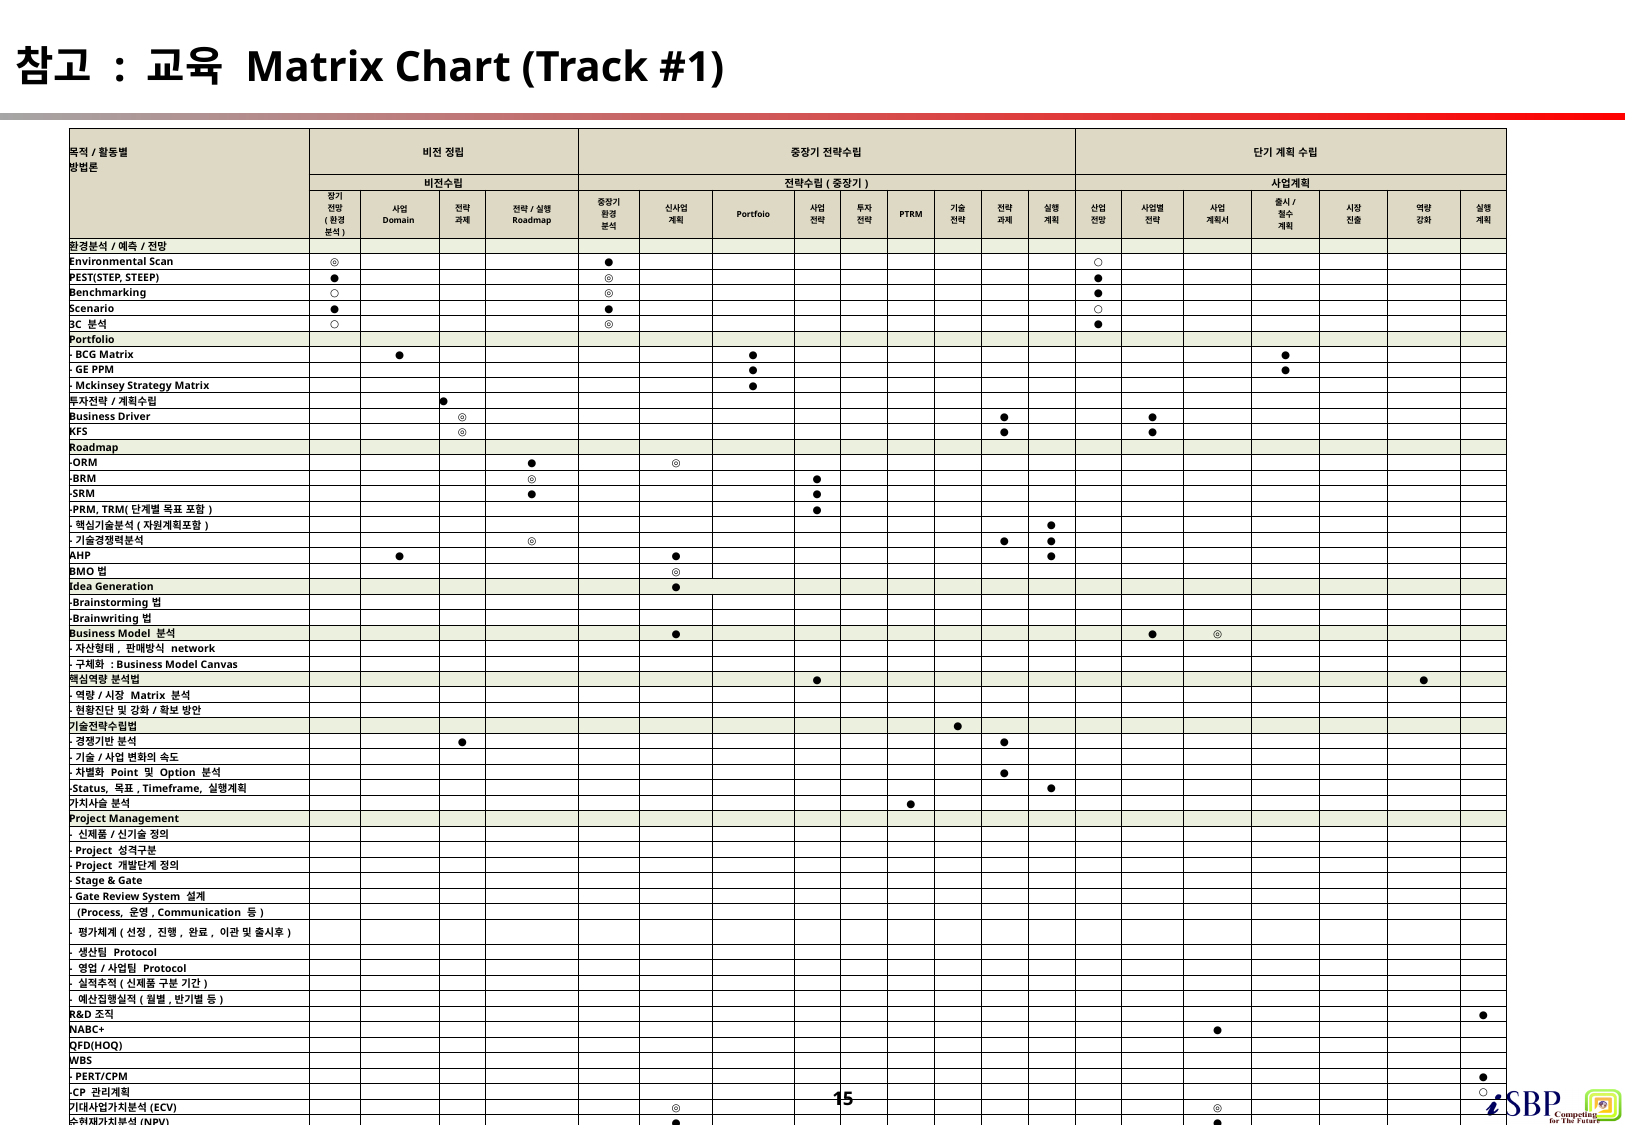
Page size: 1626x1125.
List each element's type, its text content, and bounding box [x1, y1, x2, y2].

table_cell [486, 424, 578, 439]
table_cell [841, 920, 887, 944]
table_cell -Brainstorming법 [70, 595, 309, 609]
table_cell [935, 564, 981, 578]
table_cell - Project 개발단계 정의 [70, 858, 309, 872]
table_cell [713, 1007, 794, 1021]
table_cell [935, 471, 981, 485]
table_cell [1076, 1007, 1121, 1021]
table_cell [1252, 533, 1319, 547]
table_cell [486, 626, 578, 640]
table_cell [310, 1115, 360, 1125]
table_cell [1461, 858, 1506, 872]
table_cell -기술/사업 변화의 속도 [70, 749, 309, 764]
table_cell [579, 610, 639, 625]
table_cell [1029, 363, 1075, 377]
table_cell [640, 409, 712, 423]
table_cell [1461, 904, 1506, 919]
table_cell - 신제품/신기술 정의 [70, 827, 309, 841]
table_cell [1076, 687, 1121, 702]
table_cell [1029, 904, 1075, 919]
table_cell [1029, 502, 1075, 516]
table_cell [1122, 718, 1183, 733]
table_cell [1461, 641, 1506, 656]
table_cell [1122, 734, 1183, 748]
table_cell [1388, 991, 1460, 1006]
table_cell [1122, 363, 1183, 377]
table_cell [1461, 533, 1506, 547]
table_cell [486, 548, 578, 563]
table_cell [1252, 564, 1319, 578]
table_cell ● [640, 579, 712, 594]
table_cell [361, 1100, 439, 1114]
table_cell 사업별 전략 [1122, 191, 1183, 238]
table_cell [935, 409, 981, 423]
table_cell [713, 718, 794, 733]
table_cell - 평가체계(선정, 진행, 완료, 이관 및 출시후) [70, 920, 309, 944]
table_cell [1252, 502, 1319, 516]
table_cell [361, 363, 439, 377]
table_cell [841, 270, 887, 284]
table_cell [1320, 579, 1387, 594]
table_cell [1029, 424, 1075, 439]
table_cell [1252, 455, 1319, 470]
table_cell [713, 749, 794, 764]
table_cell [888, 765, 934, 779]
table_cell ◎ [440, 409, 485, 423]
table_cell ● [640, 548, 712, 563]
table_cell [1184, 827, 1251, 841]
table_cell [935, 517, 981, 532]
table_cell [1320, 393, 1387, 408]
table_cell [841, 595, 887, 609]
table_cell [841, 316, 887, 331]
table_cell [1388, 1069, 1460, 1083]
table_cell [440, 641, 485, 656]
table_cell [1320, 270, 1387, 284]
table_cell [1076, 858, 1121, 872]
table_cell [1320, 718, 1387, 733]
table_cell [486, 889, 578, 903]
table_cell 산업 전망 [1076, 191, 1121, 238]
table_cell [982, 316, 1028, 331]
table_cell [1252, 920, 1319, 944]
table_cell ● [440, 734, 485, 748]
table_cell [982, 471, 1028, 485]
table_cell [841, 718, 887, 733]
table_cell [579, 1038, 639, 1052]
table_cell - PERT/CPM [70, 1069, 309, 1083]
table_cell - GE PPM [70, 363, 309, 377]
table_cell [841, 486, 887, 501]
table_cell [713, 455, 794, 470]
table_cell [1076, 960, 1121, 975]
table_cell [1029, 1069, 1075, 1083]
table_cell Idea Generation [70, 579, 309, 594]
table_cell ● [440, 393, 485, 408]
table_cell [1388, 780, 1460, 795]
table_cell [440, 533, 485, 547]
table_cell [935, 347, 981, 362]
table_cell [579, 703, 639, 717]
table_cell [440, 239, 485, 253]
table_cell [486, 254, 578, 269]
table_cell [795, 1100, 840, 1114]
table_cell [1320, 765, 1387, 779]
table_cell [579, 471, 639, 485]
table_cell [1461, 239, 1506, 253]
table_cell [1184, 749, 1251, 764]
table_cell [1184, 991, 1251, 1006]
table_cell NABC+ [70, 1022, 309, 1037]
table_cell [982, 904, 1028, 919]
table_cell [1320, 424, 1387, 439]
table_cell [1320, 409, 1387, 423]
table_cell [640, 811, 712, 826]
table_cell [486, 734, 578, 748]
table_cell [486, 440, 578, 454]
table_cell [1076, 734, 1121, 748]
table_cell [579, 873, 639, 888]
table_cell [1252, 254, 1319, 269]
table_cell [1388, 827, 1460, 841]
table_cell [440, 285, 485, 300]
table_cell [310, 734, 360, 748]
table_cell [640, 749, 712, 764]
table_cell [310, 796, 360, 810]
table_cell [713, 1022, 794, 1037]
table_cell PTRM [888, 191, 934, 238]
table_cell ○ [1461, 1084, 1506, 1099]
table_cell [982, 1084, 1028, 1099]
table_cell [579, 945, 639, 959]
table_cell [1076, 440, 1121, 454]
table_cell ◎ [579, 270, 639, 284]
table_cell [1184, 904, 1251, 919]
table_cell [310, 991, 360, 1006]
table_cell [1029, 687, 1075, 702]
table_cell [440, 548, 485, 563]
table_cell ● [982, 424, 1028, 439]
table_cell [713, 517, 794, 532]
table_cell [795, 718, 840, 733]
table_cell [1320, 672, 1387, 686]
table_cell [440, 796, 485, 810]
table_cell [440, 486, 485, 501]
table_cell [486, 393, 578, 408]
table_cell [640, 533, 712, 547]
table_cell [1076, 595, 1121, 609]
table_cell [1122, 1038, 1183, 1052]
table_cell [1388, 316, 1460, 331]
table_cell Business Model 분석 [70, 626, 309, 640]
table_cell -ORM [70, 455, 309, 470]
table_cell Portfoio [713, 191, 794, 238]
table_cell 전략 과제 [440, 191, 485, 238]
table_cell [486, 873, 578, 888]
table_cell [640, 440, 712, 454]
table_cell [440, 471, 485, 485]
table_cell [310, 548, 360, 563]
table_cell R&D조직 [70, 1007, 309, 1021]
table_cell [1122, 703, 1183, 717]
table_cell [640, 1022, 712, 1037]
table_cell [440, 332, 485, 346]
table_cell [841, 960, 887, 975]
table_cell [1029, 749, 1075, 764]
table_cell ○ [310, 316, 360, 331]
table_cell [935, 687, 981, 702]
table_cell [1461, 749, 1506, 764]
table_cell [1029, 610, 1075, 625]
table_cell [1461, 1022, 1506, 1037]
table_cell [1029, 316, 1075, 331]
table_cell [1122, 533, 1183, 547]
table_cell [1029, 842, 1075, 857]
table_cell [310, 471, 360, 485]
table_cell [486, 1022, 578, 1037]
table_cell [1252, 239, 1319, 253]
table_cell [579, 889, 639, 903]
table_cell [440, 1038, 485, 1052]
table_cell [982, 254, 1028, 269]
table_cell [1122, 440, 1183, 454]
table_cell [1122, 945, 1183, 959]
table_cell [1122, 657, 1183, 671]
table_cell 실행 계획 [1461, 191, 1506, 238]
table_cell [982, 749, 1028, 764]
table_cell ● [1461, 1007, 1506, 1021]
table_cell [1461, 332, 1506, 346]
table_cell [1388, 579, 1460, 594]
table_cell [1252, 749, 1319, 764]
table_cell [486, 641, 578, 656]
table_cell [1029, 811, 1075, 826]
table_cell [841, 471, 887, 485]
table_cell [1029, 347, 1075, 362]
table_cell -CP 관리계획 [70, 1084, 309, 1099]
table_cell [888, 945, 934, 959]
table_cell [888, 409, 934, 423]
table_cell [440, 363, 485, 377]
table_cell [1076, 517, 1121, 532]
table_cell [713, 960, 794, 975]
table_cell ● [1029, 780, 1075, 795]
table_cell [1461, 363, 1506, 377]
table_cell [935, 332, 981, 346]
table_cell [1320, 301, 1387, 315]
table_cell [1320, 991, 1387, 1006]
table_cell [1252, 332, 1319, 346]
table_cell [1252, 1022, 1319, 1037]
table_cell [310, 378, 360, 392]
table_cell [486, 672, 578, 686]
table_cell -핵심기술분석(자원계획포함) [70, 517, 309, 532]
table_cell [1184, 1007, 1251, 1021]
table_cell [640, 471, 712, 485]
table_cell [440, 811, 485, 826]
table_cell [888, 455, 934, 470]
table_cell ● [486, 455, 578, 470]
table_cell [486, 827, 578, 841]
table_cell [440, 672, 485, 686]
table_cell [440, 842, 485, 857]
table_cell [888, 626, 934, 640]
table_cell [1184, 486, 1251, 501]
table_cell [982, 796, 1028, 810]
table_cell [841, 332, 887, 346]
table_cell [640, 610, 712, 625]
table_cell [888, 657, 934, 671]
table_cell [1252, 811, 1319, 826]
table_cell ● [795, 672, 840, 686]
table_cell [841, 672, 887, 686]
table_cell [888, 780, 934, 795]
table_cell [579, 579, 639, 594]
table_cell [888, 904, 934, 919]
table_cell [1388, 471, 1460, 485]
table_cell [888, 440, 934, 454]
table_cell [1184, 610, 1251, 625]
table_cell [841, 1053, 887, 1068]
table_cell [1076, 641, 1121, 656]
table_cell [935, 378, 981, 392]
table_cell [1252, 626, 1319, 640]
table_cell [713, 1069, 794, 1083]
table_cell BMO법 [70, 564, 309, 578]
table_cell [795, 378, 840, 392]
table_cell [1252, 409, 1319, 423]
table_cell [70, 190, 309, 238]
table_cell [1388, 1007, 1460, 1021]
table_cell [579, 976, 639, 990]
table_cell - 실적추적(신제품 구분 기간) [70, 976, 309, 990]
table_cell [935, 1069, 981, 1083]
table_cell [310, 672, 360, 686]
table_cell [795, 1053, 840, 1068]
table_cell 가치사슬 분석 [70, 796, 309, 810]
table_cell [982, 502, 1028, 516]
table_cell 사업 계획서 [1184, 191, 1251, 238]
table_cell [935, 363, 981, 377]
table_cell [1320, 827, 1387, 841]
table_cell -자산형태, 판매방식 network [70, 641, 309, 656]
table_cell ◎ [640, 455, 712, 470]
table_cell [440, 960, 485, 975]
table_cell [795, 945, 840, 959]
table_cell [841, 703, 887, 717]
table_cell [640, 991, 712, 1006]
table_cell - Project 성격구분 [70, 842, 309, 857]
table_cell [888, 332, 934, 346]
table_cell 투자 전략 [841, 191, 887, 238]
table_cell [1252, 827, 1319, 841]
table_cell [841, 1038, 887, 1052]
table_cell [310, 239, 360, 253]
table_cell [579, 393, 639, 408]
table_cell [795, 749, 840, 764]
table_cell [1252, 703, 1319, 717]
table_cell [1184, 424, 1251, 439]
table_cell [640, 393, 712, 408]
table_cell [1184, 239, 1251, 253]
table_cell [1388, 270, 1460, 284]
table_cell [440, 610, 485, 625]
table_cell [310, 687, 360, 702]
table_cell [1388, 842, 1460, 857]
table_cell [440, 1100, 485, 1114]
table_cell [935, 239, 981, 253]
table_cell [713, 270, 794, 284]
table_cell [1122, 858, 1183, 872]
table_cell [640, 920, 712, 944]
table_cell [982, 991, 1028, 1006]
table_cell [1029, 976, 1075, 990]
table_cell [1029, 889, 1075, 903]
table_cell [486, 858, 578, 872]
table_cell [1076, 409, 1121, 423]
table_cell [982, 440, 1028, 454]
table_cell [1029, 858, 1075, 872]
table_cell [1122, 687, 1183, 702]
table_cell ● [361, 347, 439, 362]
table_cell [440, 440, 485, 454]
table_cell [1461, 486, 1506, 501]
table_cell [935, 889, 981, 903]
table_cell [640, 486, 712, 501]
table_cell [1461, 409, 1506, 423]
table_cell [361, 920, 439, 944]
table_cell ● [935, 718, 981, 733]
table_cell ● [795, 471, 840, 485]
table_cell [982, 1038, 1028, 1052]
table_cell [310, 455, 360, 470]
table_cell [1076, 471, 1121, 485]
table_cell [935, 780, 981, 795]
table_cell [486, 579, 578, 594]
table_cell [1029, 254, 1075, 269]
table_cell [1184, 960, 1251, 975]
table_cell [888, 827, 934, 841]
table_cell [1029, 579, 1075, 594]
table_cell [841, 455, 887, 470]
table_cell [1252, 976, 1319, 990]
table_cell [1076, 765, 1121, 779]
table_cell [1388, 595, 1460, 609]
table_cell [888, 486, 934, 501]
table_cell [486, 1038, 578, 1052]
table_cell ● [1252, 363, 1319, 377]
table_cell [935, 254, 981, 269]
table_cell [713, 703, 794, 717]
table_cell [1461, 920, 1506, 944]
table_cell [1252, 440, 1319, 454]
table_cell [795, 889, 840, 903]
table_cell [361, 254, 439, 269]
table_cell [486, 347, 578, 362]
table_cell [935, 672, 981, 686]
table_cell [440, 626, 485, 640]
table_cell [310, 486, 360, 501]
table_cell [640, 270, 712, 284]
table_cell [1388, 533, 1460, 547]
table_cell [361, 316, 439, 331]
table_cell [361, 1115, 439, 1125]
table_cell Business Driver [70, 409, 309, 423]
table_cell [841, 1022, 887, 1037]
table_cell [640, 363, 712, 377]
table_cell [486, 904, 578, 919]
table_cell [1388, 960, 1460, 975]
table_cell [1076, 873, 1121, 888]
table_cell 기술전략수립법 [70, 718, 309, 733]
table_cell [713, 1084, 794, 1099]
table_cell [361, 239, 439, 253]
table_cell [1122, 455, 1183, 470]
table_cell [579, 734, 639, 748]
table_cell [795, 904, 840, 919]
table_cell [888, 960, 934, 975]
text_box 참고 : 교육 Matrix Chart (Track #1) [0, 32, 740, 97]
table_cell [795, 641, 840, 656]
table_cell [795, 734, 840, 748]
table_cell [1122, 1084, 1183, 1099]
table_cell [1076, 811, 1121, 826]
table_cell [579, 641, 639, 656]
table_cell [1184, 1053, 1251, 1068]
table_cell [486, 239, 578, 253]
table_cell [361, 533, 439, 547]
table_cell [640, 1038, 712, 1052]
table_cell [1122, 811, 1183, 826]
table_cell [440, 657, 485, 671]
table_cell [486, 1053, 578, 1068]
table_cell [486, 945, 578, 959]
table_cell [1122, 960, 1183, 975]
table_cell [1122, 1100, 1183, 1114]
table_cell [310, 409, 360, 423]
table_cell ● [1122, 409, 1183, 423]
table_cell [1184, 1038, 1251, 1052]
table_cell [935, 316, 981, 331]
table_cell [1076, 1115, 1121, 1125]
table_cell [1122, 254, 1183, 269]
table_cell [841, 641, 887, 656]
table_cell [440, 749, 485, 764]
table_cell [579, 626, 639, 640]
table_cell [1029, 1115, 1075, 1125]
table_cell [1184, 548, 1251, 563]
table_cell [888, 239, 934, 253]
table_cell [982, 1053, 1028, 1068]
table_cell [579, 904, 639, 919]
table_cell [982, 595, 1028, 609]
table_cell [440, 1053, 485, 1068]
table_cell [486, 285, 578, 300]
table_cell Benchmarking [70, 285, 309, 300]
table_cell [310, 1084, 360, 1099]
table_cell [486, 976, 578, 990]
table_cell [1184, 703, 1251, 717]
table_cell [1252, 1069, 1319, 1083]
table_cell [361, 858, 439, 872]
table_cell [1122, 1007, 1183, 1021]
table_cell [1388, 687, 1460, 702]
table_cell [310, 595, 360, 609]
table_cell [361, 502, 439, 516]
table_cell ● [1029, 533, 1075, 547]
table_cell [1320, 378, 1387, 392]
table_cell [935, 393, 981, 408]
table_cell [841, 976, 887, 990]
table_cell [1320, 595, 1387, 609]
table_cell [579, 1069, 639, 1083]
table_cell [486, 409, 578, 423]
table_cell 실행 계획 [1029, 191, 1075, 238]
table_cell [795, 657, 840, 671]
table_cell [982, 455, 1028, 470]
table_cell 순현재가치분석(NPV) [70, 1115, 309, 1125]
table_cell [1029, 1022, 1075, 1037]
table_cell 사업 Domain [361, 191, 439, 238]
table_cell [1461, 991, 1506, 1006]
table_cell [935, 533, 981, 547]
table_cell ◎ [579, 285, 639, 300]
table_cell [1461, 502, 1506, 516]
table_cell [1029, 455, 1075, 470]
table_cell ● [795, 502, 840, 516]
table_cell ● [1184, 1115, 1251, 1125]
table_cell [361, 734, 439, 748]
table_cell [310, 626, 360, 640]
table_cell ◎ [310, 254, 360, 269]
table_cell [579, 1100, 639, 1114]
table_cell [640, 641, 712, 656]
table_cell [888, 393, 934, 408]
table_cell [1461, 960, 1506, 975]
table_cell [841, 749, 887, 764]
table_cell [1388, 749, 1460, 764]
table_cell [713, 486, 794, 501]
table_cell [486, 765, 578, 779]
table_cell [640, 424, 712, 439]
table_cell [841, 780, 887, 795]
table_cell [935, 765, 981, 779]
table_cell ● [888, 796, 934, 810]
table_cell [1076, 533, 1121, 547]
table_cell ● [713, 363, 794, 377]
table_cell [713, 254, 794, 269]
table_cell [935, 904, 981, 919]
table_cell [361, 703, 439, 717]
table_cell [795, 842, 840, 857]
table_cell [888, 564, 934, 578]
table_cell [361, 1053, 439, 1068]
table_cell [795, 765, 840, 779]
table_cell [1461, 595, 1506, 609]
table_cell [1184, 409, 1251, 423]
table_cell [486, 1069, 578, 1083]
table_cell 3C 분석 [70, 316, 309, 331]
table_cell [1184, 270, 1251, 284]
table_cell [361, 424, 439, 439]
table_cell ● [640, 1115, 712, 1125]
table_cell [1388, 641, 1460, 656]
table_cell -SRM [70, 486, 309, 501]
table_cell [1252, 471, 1319, 485]
table_cell [888, 1007, 934, 1021]
table_cell ● [982, 765, 1028, 779]
table_cell [1461, 718, 1506, 733]
table_cell ● [1076, 285, 1121, 300]
table_cell [841, 734, 887, 748]
table_cell [713, 1053, 794, 1068]
table_cell [1461, 889, 1506, 903]
table_cell [1029, 765, 1075, 779]
table_cell ● [1076, 316, 1121, 331]
table_cell [982, 920, 1028, 944]
table_cell [1029, 920, 1075, 944]
table_cell [1184, 734, 1251, 748]
table_cell [935, 827, 981, 841]
table_cell [440, 517, 485, 532]
table_cell [1076, 1100, 1121, 1114]
table_cell [310, 1069, 360, 1083]
table_cell [795, 873, 840, 888]
table_cell [486, 991, 578, 1006]
table_cell [1388, 718, 1460, 733]
table_cell [713, 409, 794, 423]
table_cell [888, 533, 934, 547]
table_cell [888, 347, 934, 362]
table_cell [1029, 239, 1075, 253]
table_cell [640, 734, 712, 748]
table_cell [1320, 486, 1387, 501]
table_cell [1388, 976, 1460, 990]
table_cell [982, 858, 1028, 872]
table_cell [1461, 517, 1506, 532]
table_cell [888, 811, 934, 826]
table_cell [935, 703, 981, 717]
table_cell [1388, 945, 1460, 959]
table_cell [982, 842, 1028, 857]
table_cell [713, 657, 794, 671]
table_cell [888, 502, 934, 516]
table_cell [361, 811, 439, 826]
table_cell [361, 471, 439, 485]
table_cell [1252, 270, 1319, 284]
table_cell [1184, 332, 1251, 346]
table_cell [935, 626, 981, 640]
table_cell [1252, 1100, 1319, 1114]
table_cell [1076, 827, 1121, 841]
table_cell (Process, 운영, Communication 등) [70, 904, 309, 919]
table_cell [795, 687, 840, 702]
table_cell [640, 1007, 712, 1021]
table_cell [1320, 332, 1387, 346]
table_cell [440, 858, 485, 872]
table_cell [1388, 424, 1460, 439]
table_cell [1320, 239, 1387, 253]
table_cell [640, 718, 712, 733]
table_cell [935, 858, 981, 872]
table_cell [1320, 858, 1387, 872]
table_cell [841, 796, 887, 810]
table_cell [1122, 920, 1183, 944]
table_cell [579, 718, 639, 733]
table_cell [361, 564, 439, 578]
table_cell [982, 347, 1028, 362]
table_cell [982, 1069, 1028, 1083]
table_cell [841, 827, 887, 841]
table_cell [888, 548, 934, 563]
table_cell [1252, 672, 1319, 686]
table_cell ○ [310, 285, 360, 300]
table_cell [888, 672, 934, 686]
table_cell [935, 440, 981, 454]
table_cell [310, 904, 360, 919]
table_cell [982, 703, 1028, 717]
table_cell [1461, 378, 1506, 392]
table_cell [310, 858, 360, 872]
table_cell [888, 641, 934, 656]
table_cell [1184, 1084, 1251, 1099]
table_cell [888, 842, 934, 857]
table_cell ● [1029, 517, 1075, 532]
table_cell [640, 796, 712, 810]
table_cell [310, 641, 360, 656]
table_cell [713, 393, 794, 408]
table_cell [888, 920, 934, 944]
table_cell [1184, 378, 1251, 392]
table_cell [982, 610, 1028, 625]
table_cell ◎ [640, 1100, 712, 1114]
table_cell [361, 889, 439, 903]
table_cell [1122, 842, 1183, 857]
table_cell [579, 347, 639, 362]
table_cell [1184, 440, 1251, 454]
table_cell [579, 440, 639, 454]
table_cell [1388, 1053, 1460, 1068]
table_cell [888, 749, 934, 764]
table_cell [1076, 347, 1121, 362]
table_cell [1184, 533, 1251, 547]
table_cell -차별화 Point 및 Option 분석 [70, 765, 309, 779]
table_cell [579, 1007, 639, 1021]
table_cell [1461, 270, 1506, 284]
table_cell [1184, 657, 1251, 671]
table_cell 전략 과제 [982, 191, 1028, 238]
table_cell [1252, 301, 1319, 315]
table_cell [1461, 579, 1506, 594]
table_cell [1320, 976, 1387, 990]
table_cell [1122, 827, 1183, 841]
table_cell [888, 1084, 934, 1099]
table_cell [440, 904, 485, 919]
table_cell [982, 564, 1028, 578]
table_cell [982, 718, 1028, 733]
table_cell [310, 657, 360, 671]
table_cell [1461, 765, 1506, 779]
table_cell [841, 610, 887, 625]
table_cell [841, 579, 887, 594]
table_cell [310, 1053, 360, 1068]
table_cell [1184, 873, 1251, 888]
table_cell [841, 533, 887, 547]
table_cell 핵심역량 분석법 [70, 672, 309, 686]
table_cell [888, 858, 934, 872]
table_cell 기대사업가치분석(ECV) [70, 1100, 309, 1114]
table_cell [982, 239, 1028, 253]
table_cell [1122, 285, 1183, 300]
table_cell [1122, 610, 1183, 625]
table_cell [841, 1084, 887, 1099]
table_cell ● [486, 486, 578, 501]
table_cell [1076, 239, 1121, 253]
table_cell [982, 1100, 1028, 1114]
table_cell [935, 811, 981, 826]
table_cell [1122, 502, 1183, 516]
table_cell [795, 991, 840, 1006]
table_cell [361, 749, 439, 764]
table_cell [1320, 564, 1387, 578]
table_cell [310, 363, 360, 377]
table_cell [1388, 858, 1460, 872]
table_cell [888, 378, 934, 392]
table_cell [361, 1007, 439, 1021]
table_cell [579, 378, 639, 392]
table_cell [1320, 347, 1387, 362]
table_cell [310, 976, 360, 990]
table_cell [1252, 858, 1319, 872]
table_cell [1320, 920, 1387, 944]
table_cell [713, 316, 794, 331]
table_cell [579, 564, 639, 578]
table_cell [486, 780, 578, 795]
table_cell [1076, 796, 1121, 810]
table_cell [1076, 455, 1121, 470]
table_cell [795, 564, 840, 578]
table_cell [1122, 1115, 1183, 1125]
table_cell [1184, 363, 1251, 377]
table_cell [361, 455, 439, 470]
table_cell [1320, 1084, 1387, 1099]
table_cell [888, 363, 934, 377]
table_cell [486, 610, 578, 625]
table_cell [310, 393, 360, 408]
table_cell [713, 502, 794, 516]
table_cell [982, 827, 1028, 841]
table_cell [841, 1007, 887, 1021]
table_cell [713, 687, 794, 702]
table_cell [1184, 517, 1251, 532]
table_cell [1388, 285, 1460, 300]
table_cell [1076, 703, 1121, 717]
table_cell [841, 687, 887, 702]
table_cell [1184, 889, 1251, 903]
table_cell [888, 687, 934, 702]
table_cell [361, 672, 439, 686]
table_cell [795, 332, 840, 346]
table_cell [440, 920, 485, 944]
table_cell ● [982, 533, 1028, 547]
table_cell [440, 378, 485, 392]
table_cell [1029, 595, 1075, 609]
table_cell [640, 332, 712, 346]
table_cell [640, 703, 712, 717]
table_cell [579, 811, 639, 826]
table_cell [440, 991, 485, 1006]
table_cell [1076, 842, 1121, 857]
table_cell ● [579, 254, 639, 269]
table_cell 환경분석/예측/전망 [70, 239, 309, 253]
table_cell [361, 991, 439, 1006]
table_cell [1252, 873, 1319, 888]
table_cell [579, 858, 639, 872]
table_cell [1461, 672, 1506, 686]
table_cell [982, 873, 1028, 888]
table_cell [1461, 316, 1506, 331]
table_cell [1076, 1022, 1121, 1037]
table_cell [935, 486, 981, 501]
table_cell PEST(STEP, STEEP) [70, 270, 309, 284]
table_cell [795, 548, 840, 563]
table_cell [640, 502, 712, 516]
table_cell [1029, 991, 1075, 1006]
table_cell [1029, 873, 1075, 888]
table_cell [1184, 780, 1251, 795]
table_cell [440, 455, 485, 470]
table_cell [795, 1038, 840, 1052]
table_cell [1076, 502, 1121, 516]
table_cell [310, 960, 360, 975]
table_cell -현황진단 및 강화/확보 방안 [70, 703, 309, 717]
table_cell [1388, 363, 1460, 377]
table_cell [795, 1069, 840, 1083]
table_header 비전 정립 [310, 129, 578, 174]
table_cell [795, 254, 840, 269]
table_cell [1252, 641, 1319, 656]
table_cell [310, 749, 360, 764]
table_cell [712, 579, 794, 594]
table_cell [1252, 734, 1319, 748]
table_cell 역량 강화 [1388, 191, 1460, 238]
table_cell [1388, 347, 1460, 362]
table_cell [888, 976, 934, 990]
table_cell [486, 796, 578, 810]
table_cell [713, 858, 794, 872]
table_cell [1029, 960, 1075, 975]
table_cell [1252, 991, 1319, 1006]
table_cell [1461, 796, 1506, 810]
table_cell [1029, 796, 1075, 810]
table_cell [1076, 564, 1121, 578]
table_cell [982, 1007, 1028, 1021]
table_cell [1122, 780, 1183, 795]
table_cell [361, 579, 439, 594]
table_cell [841, 440, 887, 454]
table_cell [1461, 610, 1506, 625]
table_cell [1029, 393, 1075, 408]
table_cell [1461, 455, 1506, 470]
table_cell [1184, 285, 1251, 300]
table_cell [1461, 1038, 1506, 1052]
table_cell [310, 1038, 360, 1052]
table_cell [440, 1022, 485, 1037]
table_cell [1122, 595, 1183, 609]
table_cell [1320, 811, 1387, 826]
table_cell [486, 502, 578, 516]
table_cell [1461, 811, 1506, 826]
table_cell [795, 517, 840, 532]
table_cell [1320, 610, 1387, 625]
table_cell ◎ [486, 471, 578, 485]
table_cell [1122, 672, 1183, 686]
table_cell [888, 1053, 934, 1068]
table_cell [361, 687, 439, 702]
table_cell [310, 533, 360, 547]
table_cell [1388, 486, 1460, 501]
table_cell [1388, 548, 1460, 563]
table_cell [1252, 378, 1319, 392]
table_cell [841, 873, 887, 888]
table_cell [579, 991, 639, 1006]
table_cell [486, 1115, 578, 1125]
table_cell [713, 564, 794, 578]
table_cell - 영업/사업팀 Protocol [70, 960, 309, 975]
table_cell [982, 548, 1028, 563]
table_cell -기술경쟁력분석 [70, 533, 309, 547]
table_cell [713, 945, 794, 959]
table_cell [1320, 517, 1387, 532]
table_cell [982, 945, 1028, 959]
table_cell [1076, 904, 1121, 919]
table_cell [841, 858, 887, 872]
table_cell [1320, 363, 1387, 377]
table_cell [982, 687, 1028, 702]
table_cell [310, 811, 360, 826]
table_cell [361, 960, 439, 975]
table_cell [440, 1084, 485, 1099]
table_cell [1184, 811, 1251, 826]
table_cell [1029, 827, 1075, 841]
table_cell [1320, 254, 1387, 269]
table_cell [486, 1084, 578, 1099]
table_cell [361, 827, 439, 841]
table_cell [1320, 316, 1387, 331]
table_cell [1388, 440, 1460, 454]
table_cell [1122, 1053, 1183, 1068]
table_cell [1320, 502, 1387, 516]
table_cell [1252, 1007, 1319, 1021]
table_cell [1184, 687, 1251, 702]
table_cell [1388, 734, 1460, 748]
table_cell [310, 347, 360, 362]
table_cell [579, 486, 639, 501]
table_cell [1122, 749, 1183, 764]
table_cell [935, 301, 981, 315]
table_cell [935, 1115, 981, 1125]
table_cell [888, 316, 934, 331]
table_cell [1029, 718, 1075, 733]
table_cell [713, 533, 794, 547]
table_cell [982, 960, 1028, 975]
table_cell [1320, 780, 1387, 795]
table_cell [579, 239, 639, 253]
table_cell [361, 796, 439, 810]
table_cell [1184, 502, 1251, 516]
table_cell [713, 239, 794, 253]
table_cell [1122, 1022, 1183, 1037]
table_cell KFS [70, 424, 309, 439]
table_cell [1076, 332, 1121, 346]
table_cell [640, 827, 712, 841]
table_cell ◎ [640, 564, 712, 578]
table_cell [579, 517, 639, 532]
table_cell [1252, 765, 1319, 779]
table_cell [888, 703, 934, 717]
table_cell [640, 765, 712, 779]
table_cell [440, 502, 485, 516]
table_cell ◎ [486, 533, 578, 547]
table_cell [1076, 672, 1121, 686]
table_cell [1252, 1115, 1319, 1125]
table_cell [1184, 765, 1251, 779]
table_cell 전략수립(중장기) [579, 175, 1075, 190]
table_cell [888, 270, 934, 284]
table_cell [579, 687, 639, 702]
table_cell [1029, 486, 1075, 501]
table_cell [713, 991, 794, 1006]
table_cell - 예산집행실적(월별,반기별 등) [70, 991, 309, 1006]
table_cell [440, 703, 485, 717]
table_cell [361, 842, 439, 857]
table_cell [888, 1100, 934, 1114]
table_cell [1252, 579, 1319, 594]
table_cell [310, 440, 360, 454]
table_cell [841, 991, 887, 1006]
table_cell [982, 657, 1028, 671]
table_cell [1252, 1053, 1319, 1068]
table_cell [982, 672, 1028, 686]
table_cell [1461, 703, 1506, 717]
table_cell [1461, 1115, 1506, 1125]
table_cell [841, 393, 887, 408]
table_cell [440, 347, 485, 362]
table_cell [361, 285, 439, 300]
table_cell [640, 780, 712, 795]
table_cell [1461, 780, 1506, 795]
table_cell [982, 780, 1028, 795]
table_cell [1320, 548, 1387, 563]
table_cell -BRM [70, 471, 309, 485]
table_cell [795, 270, 840, 284]
table_cell ○ [1076, 254, 1121, 269]
table_cell [982, 579, 1028, 594]
table_cell [579, 780, 639, 795]
table_cell [440, 873, 485, 888]
table_cell [713, 595, 794, 609]
table_cell [361, 945, 439, 959]
table_cell [1320, 285, 1387, 300]
table_cell [1320, 842, 1387, 857]
table_cell -구체화 : Business Model Canvas [70, 657, 309, 671]
table_cell [440, 595, 485, 609]
table_cell [1076, 548, 1121, 563]
table_cell ● [1252, 347, 1319, 362]
table_cell -역량/시장 Matrix 분석 [70, 687, 309, 702]
table_cell [982, 811, 1028, 826]
table_cell [1076, 780, 1121, 795]
table_cell [361, 1084, 439, 1099]
table_cell [795, 920, 840, 944]
table_cell [713, 1100, 794, 1114]
table_cell [982, 641, 1028, 656]
table_cell [795, 1022, 840, 1037]
table_cell [1388, 765, 1460, 779]
table_cell [795, 363, 840, 377]
table_cell [486, 749, 578, 764]
table_cell [795, 858, 840, 872]
table_cell [1320, 1069, 1387, 1083]
table_cell [935, 873, 981, 888]
table_cell [1320, 1100, 1387, 1114]
table_cell [640, 889, 712, 903]
table_cell [1076, 610, 1121, 625]
table_cell [713, 1115, 794, 1125]
table_cell [713, 976, 794, 990]
table_cell [1388, 455, 1460, 470]
table_cell 전략/실행 Roadmap [486, 191, 578, 238]
table_cell [310, 842, 360, 857]
table_cell [640, 517, 712, 532]
table_cell [795, 347, 840, 362]
table_cell [361, 486, 439, 501]
table_cell [795, 285, 840, 300]
table_cell [579, 749, 639, 764]
table_cell [841, 564, 887, 578]
table_cell ● [713, 347, 794, 362]
table_cell [841, 254, 887, 269]
table_cell [1076, 945, 1121, 959]
table_cell [795, 1084, 840, 1099]
table_cell [841, 1115, 887, 1125]
table_cell [1122, 976, 1183, 990]
table_cell [361, 641, 439, 656]
table_cell [361, 1038, 439, 1052]
table_cell [1388, 610, 1460, 625]
table_cell [486, 316, 578, 331]
table_cell [361, 301, 439, 315]
table_cell [440, 945, 485, 959]
table_cell [935, 991, 981, 1006]
table_cell [935, 1084, 981, 1099]
table_cell Portfolio [70, 332, 309, 346]
table_cell [935, 502, 981, 516]
table_cell [982, 1022, 1028, 1037]
table_cell [1252, 1038, 1319, 1052]
table_cell [713, 548, 794, 563]
table_cell [935, 595, 981, 609]
table_cell [1122, 239, 1183, 253]
table_cell [1320, 440, 1387, 454]
table_cell [640, 960, 712, 975]
table_cell [1076, 1084, 1121, 1099]
table_cell ● [1076, 270, 1121, 284]
table_cell - Stage & Gate [70, 873, 309, 888]
table_cell [713, 626, 794, 640]
table_cell [310, 610, 360, 625]
table_cell [713, 904, 794, 919]
table_cell ● [795, 486, 840, 501]
table_cell [1122, 765, 1183, 779]
table_cell [1122, 564, 1183, 578]
table_cell [1252, 945, 1319, 959]
table_cell [440, 687, 485, 702]
table_cell [1388, 657, 1460, 671]
table_cell [1320, 1022, 1387, 1037]
table_cell [713, 811, 794, 826]
table_cell [713, 889, 794, 903]
table_cell [1029, 564, 1075, 578]
table_cell [1388, 889, 1460, 903]
table_cell [713, 1038, 794, 1052]
table_cell [1029, 332, 1075, 346]
table_cell [1029, 301, 1075, 315]
table_cell [841, 1069, 887, 1083]
table_cell [1320, 533, 1387, 547]
table_cell [1252, 718, 1319, 733]
table_cell [640, 976, 712, 990]
table_cell [1252, 960, 1319, 975]
table_cell [1252, 316, 1319, 331]
table_cell [795, 1007, 840, 1021]
table_cell [1029, 270, 1075, 284]
table_cell [841, 626, 887, 640]
table_cell [713, 332, 794, 346]
table_cell [1076, 626, 1121, 640]
table_cell [1076, 393, 1121, 408]
table_cell [1184, 564, 1251, 578]
table_cell [1461, 873, 1506, 888]
table_cell [888, 254, 934, 269]
table_cell [1461, 626, 1506, 640]
table_cell [841, 657, 887, 671]
table_cell [640, 842, 712, 857]
table_cell [713, 734, 794, 748]
table_cell [795, 827, 840, 841]
table_cell -Status, 목표, Timeframe, 실행계획 [70, 780, 309, 795]
table_cell [310, 765, 360, 779]
table_cell [1252, 595, 1319, 609]
table_cell [1184, 718, 1251, 733]
table_cell 장기 전망 (환경 분석) [310, 191, 360, 238]
table_cell [1029, 641, 1075, 656]
table_cell [579, 1084, 639, 1099]
table_cell [1461, 657, 1506, 671]
table_cell [888, 301, 934, 315]
table_cell [982, 393, 1028, 408]
table_cell [579, 424, 639, 439]
table_cell [935, 579, 981, 594]
table_cell [795, 393, 840, 408]
table_cell [1388, 409, 1460, 423]
table_cell [982, 285, 1028, 300]
table_cell [440, 270, 485, 284]
table_cell [1461, 1100, 1506, 1114]
table_cell [486, 687, 578, 702]
table_cell [310, 1007, 360, 1021]
table_cell [1122, 579, 1183, 594]
table_cell [1122, 347, 1183, 362]
table_cell [1320, 1007, 1387, 1021]
table_cell [1461, 347, 1506, 362]
table_cell [440, 889, 485, 903]
table_cell [579, 920, 639, 944]
table_cell [640, 316, 712, 331]
table_cell [1252, 424, 1319, 439]
table_cell [1320, 873, 1387, 888]
table_cell [713, 920, 794, 944]
table_cell [640, 672, 712, 686]
table_cell [640, 687, 712, 702]
table_cell [1029, 1007, 1075, 1021]
table_cell [579, 842, 639, 857]
table_cell ● [1388, 672, 1460, 686]
table_cell [1388, 1038, 1460, 1052]
table_cell [888, 471, 934, 485]
table_cell ● [1122, 424, 1183, 439]
table_cell [888, 734, 934, 748]
table_cell [440, 564, 485, 578]
table_cell [361, 904, 439, 919]
table_cell [713, 780, 794, 795]
table_cell [795, 595, 840, 609]
table_cell [1461, 564, 1506, 578]
table_cell [440, 827, 485, 841]
table_cell [1320, 889, 1387, 903]
table_cell [935, 1038, 981, 1052]
table_cell [841, 363, 887, 377]
table_cell [1122, 471, 1183, 485]
table_cell [440, 1069, 485, 1083]
table_cell [640, 1069, 712, 1083]
table_cell - 생산팀 Protocol [70, 945, 309, 959]
table_cell [1320, 904, 1387, 919]
table_cell [841, 889, 887, 903]
table_cell [1252, 517, 1319, 532]
table_cell [361, 378, 439, 392]
table_cell [361, 610, 439, 625]
table_cell ◎ [440, 424, 485, 439]
table_cell [841, 424, 887, 439]
table_cell [1252, 842, 1319, 857]
table_cell [361, 765, 439, 779]
table_cell [1184, 796, 1251, 810]
table_cell [486, 718, 578, 733]
table_cell [795, 455, 840, 470]
table_cell [1184, 1069, 1251, 1083]
table_cell ● [310, 270, 360, 284]
table_cell ● [713, 378, 794, 392]
table_cell [1388, 502, 1460, 516]
table_cell [1029, 378, 1075, 392]
table_cell [361, 1022, 439, 1037]
table_cell [640, 657, 712, 671]
table_cell [1029, 945, 1075, 959]
table_cell [795, 626, 840, 640]
table_cell [1461, 393, 1506, 408]
table_cell [1388, 703, 1460, 717]
table_cell [841, 502, 887, 516]
table_cell [841, 765, 887, 779]
table_cell [1029, 285, 1075, 300]
table_cell -Brainwriting법 [70, 610, 309, 625]
table_cell [1029, 1084, 1075, 1099]
table_cell [1252, 1084, 1319, 1099]
table_cell [982, 486, 1028, 501]
table_cell [1388, 254, 1460, 269]
table_cell [1076, 991, 1121, 1006]
table_cell [795, 703, 840, 717]
table_cell [795, 316, 840, 331]
table_cell [1388, 626, 1460, 640]
table_cell [486, 811, 578, 826]
table_cell [1461, 827, 1506, 841]
table_cell [1320, 960, 1387, 975]
table_cell [935, 1100, 981, 1114]
table_cell [579, 595, 639, 609]
table_cell [440, 765, 485, 779]
table_cell ● [1029, 548, 1075, 563]
table_cell [486, 363, 578, 377]
table_cell [1320, 734, 1387, 748]
table_cell [888, 873, 934, 888]
table_cell [440, 1007, 485, 1021]
table_cell [579, 657, 639, 671]
table_cell [1388, 301, 1460, 315]
table_cell [1461, 440, 1506, 454]
table_cell [935, 1053, 981, 1068]
table_cell [713, 765, 794, 779]
table_cell [1184, 842, 1251, 857]
table_cell [841, 517, 887, 532]
table_cell [935, 424, 981, 439]
table_cell [640, 595, 712, 609]
table_cell [361, 718, 439, 733]
table_cell [795, 811, 840, 826]
table_cell [1252, 486, 1319, 501]
table_cell [486, 920, 578, 944]
table_cell [935, 842, 981, 857]
table_cell [1184, 595, 1251, 609]
table_cell [841, 811, 887, 826]
table_cell [713, 842, 794, 857]
table_cell [1320, 641, 1387, 656]
table_cell [579, 548, 639, 563]
table_cell [1461, 945, 1506, 959]
table_cell [713, 424, 794, 439]
table_cell [1320, 471, 1387, 485]
picture [1507, 1088, 1622, 1124]
table_header 목적/활동별 방법론 [70, 129, 309, 175]
table_cell [1461, 424, 1506, 439]
table_cell [935, 960, 981, 975]
table_cell Roadmap [70, 440, 309, 454]
table_cell [795, 976, 840, 990]
table_cell [888, 610, 934, 625]
table_cell 출시/ 철수 계획 [1252, 191, 1319, 238]
table_cell [1252, 657, 1319, 671]
table_cell [1029, 1100, 1075, 1114]
table_cell [361, 626, 439, 640]
table_cell [935, 734, 981, 748]
table_cell [640, 945, 712, 959]
table_cell [1388, 378, 1460, 392]
table_cell [713, 285, 794, 300]
table_cell ● [1184, 1022, 1251, 1037]
table_cell [1461, 842, 1506, 857]
table_cell [440, 976, 485, 990]
table_cell [1184, 945, 1251, 959]
table_cell Scenario [70, 301, 309, 315]
table_cell [795, 610, 840, 625]
table_cell [713, 440, 794, 454]
table_cell [440, 254, 485, 269]
table_cell [841, 239, 887, 253]
table_cell [1076, 657, 1121, 671]
table_cell [888, 991, 934, 1006]
table_cell [579, 765, 639, 779]
table_cell [579, 363, 639, 377]
table_cell [1076, 486, 1121, 501]
table_cell [640, 1053, 712, 1068]
table_cell [1184, 976, 1251, 990]
table_cell [1122, 517, 1183, 532]
table_cell ◎ [579, 316, 639, 331]
table_cell [1388, 796, 1460, 810]
table_cell [579, 409, 639, 423]
table_cell 사업 전략 [795, 191, 840, 238]
table_cell [310, 517, 360, 532]
table_cell [361, 976, 439, 990]
table_cell [1184, 672, 1251, 686]
table_cell [486, 703, 578, 717]
table_cell [1252, 285, 1319, 300]
table_cell [1184, 471, 1251, 485]
table_cell [579, 1022, 639, 1037]
table_cell [713, 672, 794, 686]
table_cell [310, 718, 360, 733]
table_cell [440, 718, 485, 733]
table_cell [310, 1100, 360, 1114]
table_cell [935, 976, 981, 990]
table_cell [1388, 332, 1460, 346]
table_cell [579, 533, 639, 547]
table_cell [1076, 749, 1121, 764]
table_cell [935, 920, 981, 944]
table_cell [361, 409, 439, 423]
table_cell [1320, 796, 1387, 810]
table_cell ● [1122, 626, 1183, 640]
table_cell [1388, 873, 1460, 888]
table_cell [361, 393, 439, 408]
table_cell [795, 301, 840, 315]
table_cell [1122, 641, 1183, 656]
table_cell 신사업 계획 [640, 191, 712, 238]
table_cell [486, 270, 578, 284]
table_cell [1122, 889, 1183, 903]
table_cell -경쟁기반 분석 [70, 734, 309, 748]
table_cell 사업계획 [1076, 175, 1506, 190]
table_cell [1122, 796, 1183, 810]
table_cell [579, 502, 639, 516]
table_cell [1461, 254, 1506, 269]
table_cell [310, 1022, 360, 1037]
table_cell 중장기 환경 분석 [579, 191, 639, 238]
table_cell [1320, 657, 1387, 671]
table_cell [713, 301, 794, 315]
table_cell [935, 749, 981, 764]
table_cell [361, 780, 439, 795]
table_cell [361, 657, 439, 671]
table_cell [640, 254, 712, 269]
table_cell ● [1461, 1069, 1506, 1083]
table_cell [1252, 796, 1319, 810]
table_cell [795, 1115, 840, 1125]
table_cell [1388, 239, 1460, 253]
table_cell [982, 270, 1028, 284]
table_cell [841, 347, 887, 362]
table_cell [1252, 889, 1319, 903]
table_cell QFD(HOQ) [70, 1038, 309, 1052]
table_cell [361, 270, 439, 284]
table_cell 기술 전략 [935, 191, 981, 238]
table_cell [841, 378, 887, 392]
table_cell ● [310, 301, 360, 315]
table_cell [1076, 889, 1121, 903]
table_cell [486, 378, 578, 392]
table_cell ● [579, 301, 639, 315]
table_cell [1076, 424, 1121, 439]
table_cell [1388, 1084, 1460, 1099]
table_cell [795, 579, 840, 594]
table_cell [1320, 1053, 1387, 1068]
table_cell [1388, 393, 1460, 408]
table_cell [888, 517, 934, 532]
table_cell [486, 332, 578, 346]
table_header 단기 계획 수립 [1076, 129, 1506, 174]
table_cell [440, 301, 485, 315]
table_cell [841, 904, 887, 919]
table_cell [310, 703, 360, 717]
table_cell [1076, 363, 1121, 377]
table_cell [1076, 1038, 1121, 1052]
table_cell [440, 316, 485, 331]
table_cell [935, 641, 981, 656]
table_cell [713, 827, 794, 841]
table_cell [1029, 703, 1075, 717]
table_cell [486, 595, 578, 609]
table_cell [795, 440, 840, 454]
table_cell [310, 424, 360, 439]
table_cell [1252, 548, 1319, 563]
table_cell [486, 564, 578, 578]
table_cell [1122, 316, 1183, 331]
table_cell ● [982, 409, 1028, 423]
table_cell [1076, 1069, 1121, 1083]
table_cell [1320, 1038, 1387, 1052]
table_cell [888, 889, 934, 903]
table_cell [1029, 734, 1075, 748]
table_cell [1122, 270, 1183, 284]
table_cell [1184, 316, 1251, 331]
table_cell [640, 1084, 712, 1099]
table_cell [1461, 1053, 1506, 1068]
table_cell [888, 595, 934, 609]
table_cell WBS [70, 1053, 309, 1068]
table_cell [1388, 904, 1460, 919]
table_cell [640, 378, 712, 392]
table_cell [795, 409, 840, 423]
table_cell [841, 409, 887, 423]
table_cell [1122, 301, 1183, 315]
table_cell [935, 1022, 981, 1037]
table_cell [982, 517, 1028, 532]
table_cell [982, 976, 1028, 990]
table_cell [888, 1069, 934, 1083]
table_cell [486, 1100, 578, 1114]
table_cell [1029, 471, 1075, 485]
table_cell [1184, 301, 1251, 315]
table_cell [1461, 976, 1506, 990]
table_cell [579, 455, 639, 470]
table_cell [1184, 920, 1251, 944]
table_cell [310, 502, 360, 516]
table_cell [982, 626, 1028, 640]
table_cell [982, 301, 1028, 315]
table_cell [795, 796, 840, 810]
table_cell - Mckinsey Strategy Matrix [70, 378, 309, 392]
table_cell [361, 332, 439, 346]
table_cell [1076, 378, 1121, 392]
table_cell [713, 873, 794, 888]
table_cell 투자전략/계획수립 [70, 393, 309, 408]
table_cell [1252, 687, 1319, 702]
table_cell [361, 440, 439, 454]
table_cell [1184, 455, 1251, 470]
table_cell ● [982, 734, 1028, 748]
table_cell [1076, 1053, 1121, 1068]
table_cell [935, 455, 981, 470]
table_cell [1184, 254, 1251, 269]
table_cell [935, 657, 981, 671]
table_cell [841, 1100, 887, 1114]
table_cell [841, 548, 887, 563]
table_cell [1388, 1022, 1460, 1037]
table_cell [1320, 1115, 1387, 1125]
table_cell [310, 579, 360, 594]
table_cell [1122, 991, 1183, 1006]
table_cell [841, 285, 887, 300]
table_cell [888, 579, 934, 594]
table_cell [1388, 811, 1460, 826]
table_cell [1252, 904, 1319, 919]
table_cell [486, 657, 578, 671]
table_cell [935, 1007, 981, 1021]
table_cell [579, 796, 639, 810]
table_cell [1461, 687, 1506, 702]
table_cell [1122, 904, 1183, 919]
table_cell [486, 842, 578, 857]
table_cell Environmental Scan [70, 254, 309, 269]
table_cell [1184, 347, 1251, 362]
table_cell [640, 285, 712, 300]
table_cell [1184, 641, 1251, 656]
table_cell [579, 1053, 639, 1068]
table_cell [982, 1115, 1028, 1125]
table_cell [1320, 945, 1387, 959]
table_cell [310, 920, 360, 944]
table_cell [888, 1022, 934, 1037]
table_cell [361, 1069, 439, 1083]
table_cell [640, 873, 712, 888]
table_cell [579, 332, 639, 346]
table_cell [440, 780, 485, 795]
table_cell [1320, 749, 1387, 764]
table_cell [1320, 626, 1387, 640]
table_cell [1029, 1038, 1075, 1052]
table_cell [1029, 672, 1075, 686]
table_cell [1122, 873, 1183, 888]
table_cell -PRM, TRM(단계별 목표 포함) [70, 502, 309, 516]
table_cell ◎ [1184, 1100, 1251, 1114]
table_cell [935, 796, 981, 810]
table_cell [1184, 858, 1251, 872]
table_cell [713, 610, 794, 625]
table_cell [1388, 517, 1460, 532]
table_cell [310, 332, 360, 346]
table_cell [579, 672, 639, 686]
table_cell [888, 285, 934, 300]
table_cell [888, 1115, 934, 1125]
table_cell [1122, 332, 1183, 346]
table_cell [361, 595, 439, 609]
table_cell [310, 564, 360, 578]
table_cell 시장 진출 [1320, 191, 1387, 238]
table_cell [1461, 548, 1506, 563]
table_cell [486, 517, 578, 532]
table_cell [1252, 610, 1319, 625]
table_cell [795, 239, 840, 253]
table_cell [795, 533, 840, 547]
table_cell [640, 858, 712, 872]
table_cell [1076, 579, 1121, 594]
table_cell [1461, 301, 1506, 315]
table_cell [1029, 626, 1075, 640]
table_cell [1461, 285, 1506, 300]
table_cell [1122, 548, 1183, 563]
table_cell [310, 889, 360, 903]
table_cell [1076, 718, 1121, 733]
table_cell [935, 548, 981, 563]
table_cell [440, 1115, 485, 1125]
table_cell [1122, 393, 1183, 408]
table_cell 비전수립 [310, 175, 578, 190]
table_cell [1029, 440, 1075, 454]
table_cell [1388, 1115, 1460, 1125]
table_header 중장기 전략수립 [579, 129, 1075, 174]
table_cell [795, 780, 840, 795]
table_cell [1320, 703, 1387, 717]
table_cell ◎ [1184, 626, 1251, 640]
table_cell Project Management [70, 811, 309, 826]
table_cell [361, 873, 439, 888]
table_cell [795, 424, 840, 439]
table_cell [486, 301, 578, 315]
table_cell [1029, 657, 1075, 671]
table_cell [1461, 471, 1506, 485]
table_cell [1388, 564, 1460, 578]
table_cell [841, 842, 887, 857]
table_cell [440, 579, 485, 594]
table_cell [1461, 734, 1506, 748]
table_cell [841, 301, 887, 315]
table_cell [1029, 409, 1075, 423]
table_cell [713, 471, 794, 485]
table_cell [640, 301, 712, 315]
table_cell [1122, 378, 1183, 392]
table_cell [982, 332, 1028, 346]
table_cell [1388, 1100, 1460, 1114]
table_cell [935, 270, 981, 284]
table_cell [795, 960, 840, 975]
table_cell [640, 347, 712, 362]
table_cell [70, 175, 309, 190]
table_cell [888, 1038, 934, 1052]
table_cell AHP [70, 548, 309, 563]
table_cell [1320, 455, 1387, 470]
table_cell [1076, 976, 1121, 990]
table_cell [310, 873, 360, 888]
table_cell [310, 780, 360, 795]
table_cell [1388, 920, 1460, 944]
table_cell [982, 889, 1028, 903]
table_cell - Gate Review System 설계 [70, 889, 309, 903]
table_cell [579, 960, 639, 975]
table_cell [935, 945, 981, 959]
table_cell [841, 945, 887, 959]
table_cell [935, 285, 981, 300]
table_cell [1320, 687, 1387, 702]
table_cell [486, 1007, 578, 1021]
table_cell [1029, 1053, 1075, 1068]
table_cell [1122, 1069, 1183, 1083]
table_cell ● [361, 548, 439, 563]
table_cell [1076, 920, 1121, 944]
table_cell [713, 641, 794, 656]
table_cell - BCG Matrix [70, 347, 309, 362]
table_cell [1252, 393, 1319, 408]
table_cell [640, 239, 712, 253]
table_cell [579, 827, 639, 841]
table_cell [361, 517, 439, 532]
table_cell [640, 904, 712, 919]
table_cell [1122, 486, 1183, 501]
table_cell [713, 796, 794, 810]
table_cell [982, 363, 1028, 377]
table_cell ● [640, 626, 712, 640]
table_cell [579, 1115, 639, 1125]
table_cell [310, 827, 360, 841]
table_cell [1184, 579, 1251, 594]
table_cell [888, 718, 934, 733]
table_cell [486, 960, 578, 975]
table_cell [310, 945, 360, 959]
table_cell [982, 378, 1028, 392]
table_cell [935, 610, 981, 625]
table_cell [1252, 780, 1319, 795]
table_cell [888, 424, 934, 439]
table_cell [1184, 393, 1251, 408]
table_cell ○ [1076, 301, 1121, 315]
